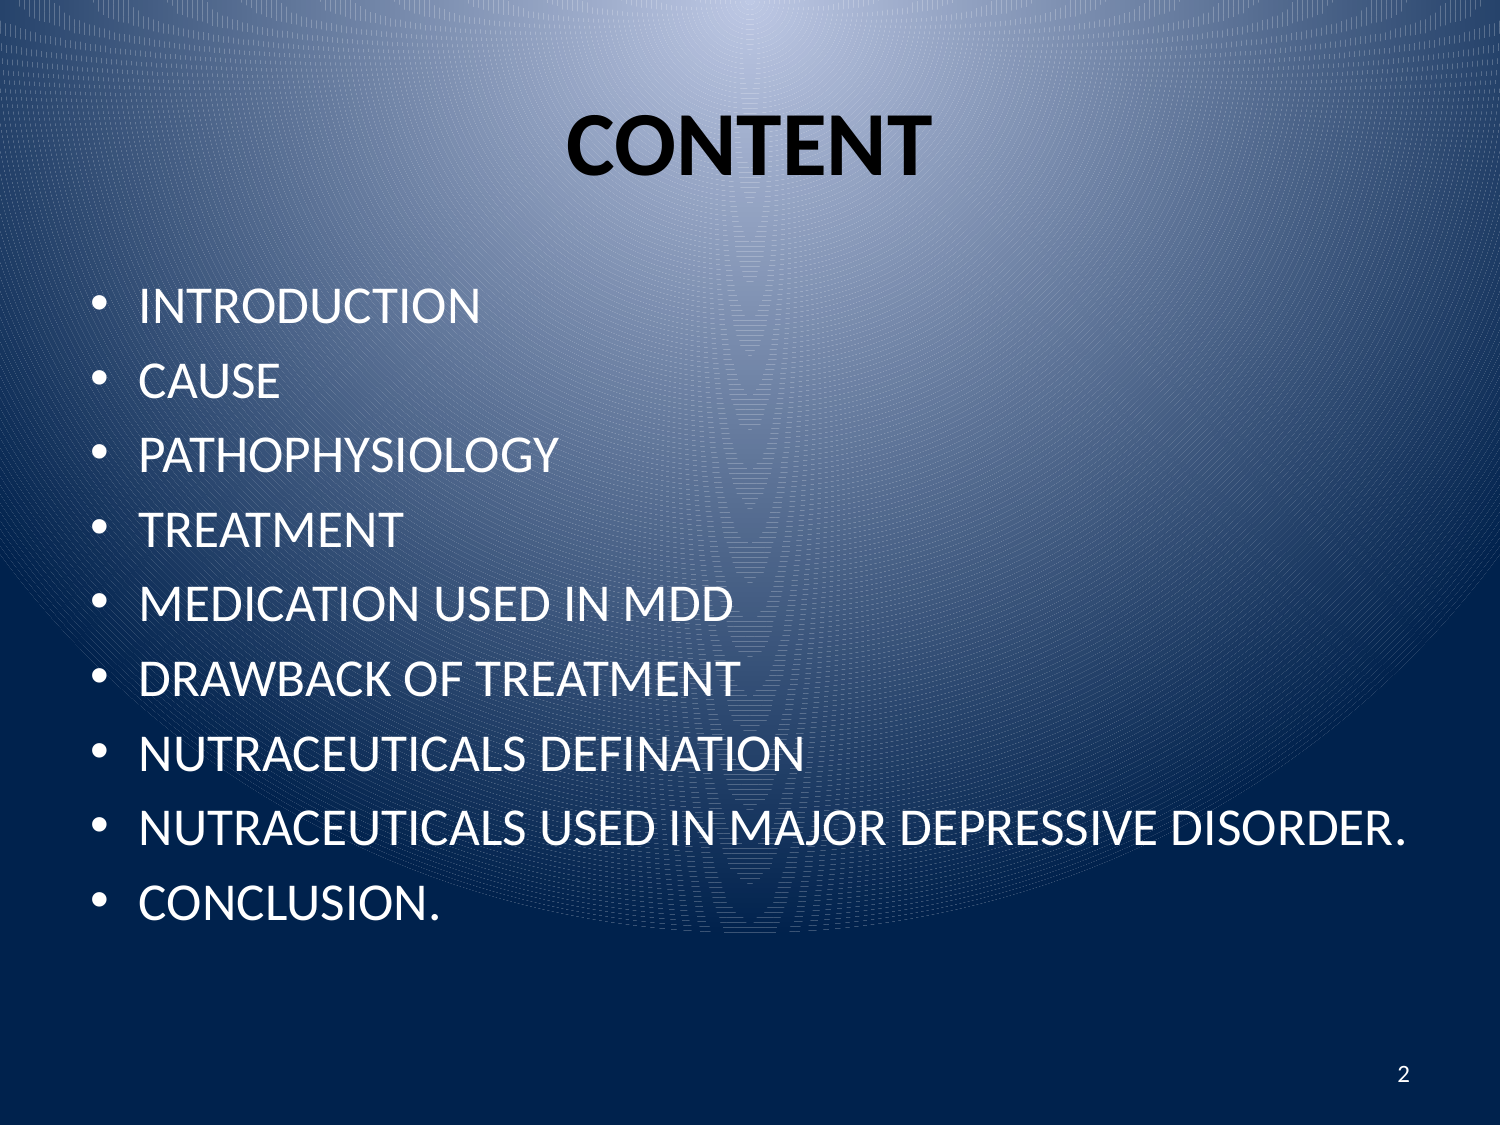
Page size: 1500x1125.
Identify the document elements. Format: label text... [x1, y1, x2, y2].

slide_number 2 [1074, 1042, 1425, 1103]
title CONTENT [75, 45, 1425, 233]
list INTRODUCTION CAUSE PATHOPHYSIOLOGY TREATMENT MEDICATION USED IN MDD DRAWBACK OF TREATMENT NUTRACEUTICALS DEFINATION NUTRACEUTICALS USED IN MAJOR DEPRESSIVE DISORDER. CONCLUSION. [75, 262, 1425, 1005]
